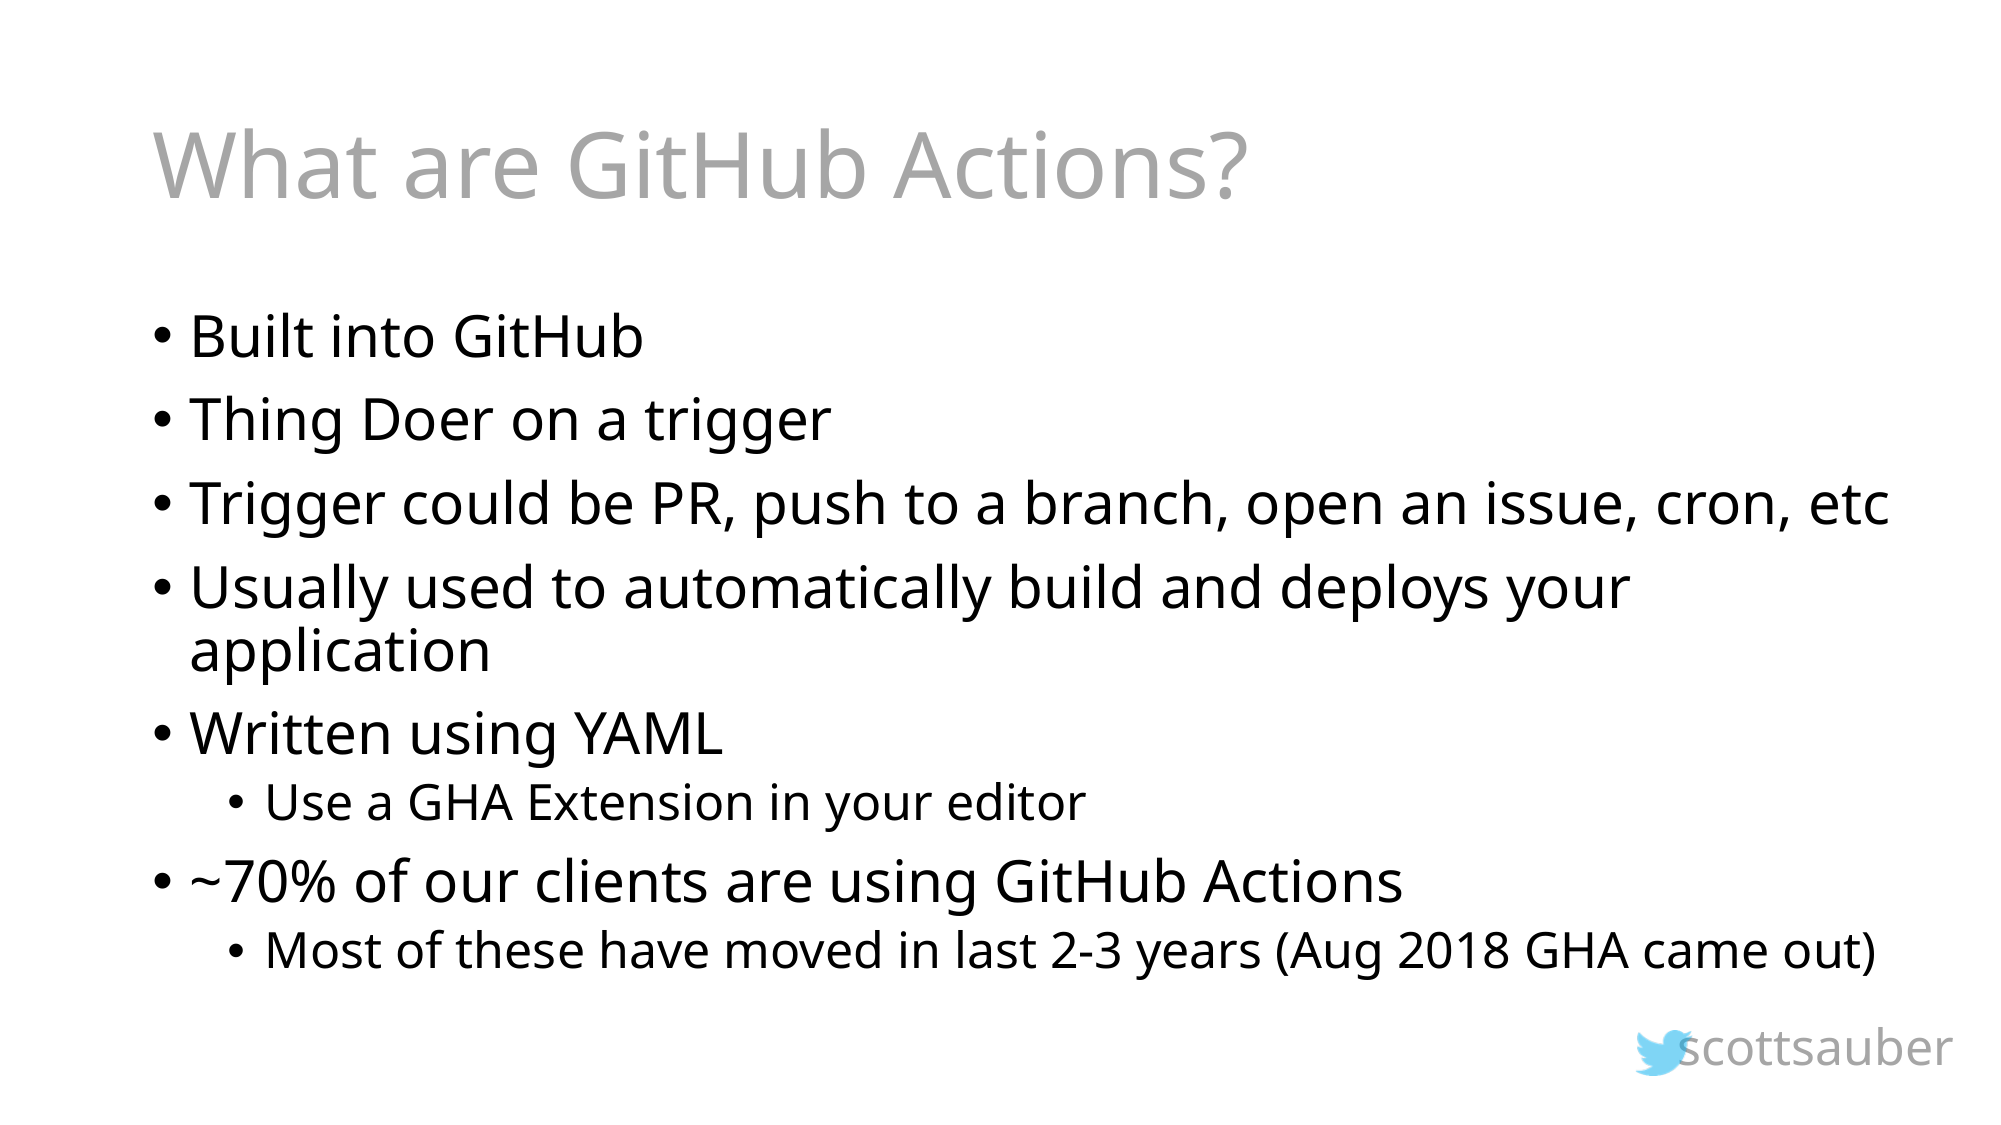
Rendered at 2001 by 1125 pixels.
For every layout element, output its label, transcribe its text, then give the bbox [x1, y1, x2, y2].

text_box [1635, 1014, 1986, 1093]
list Built into GitHub Thing Doer on a trigger Trigger could be PR, push to a branch, open an issue, cron, etc Usually used to automatically build and deploys your application Written using YAML Use a GHA Extension in your editor ~70% of our clients are using GitHub Actions Most of these have moved in last 2-3 years (Aug 2018 GHA came out) [137, 299, 1906, 1110]
title What are GitHub Actions? [137, 59, 1945, 278]
